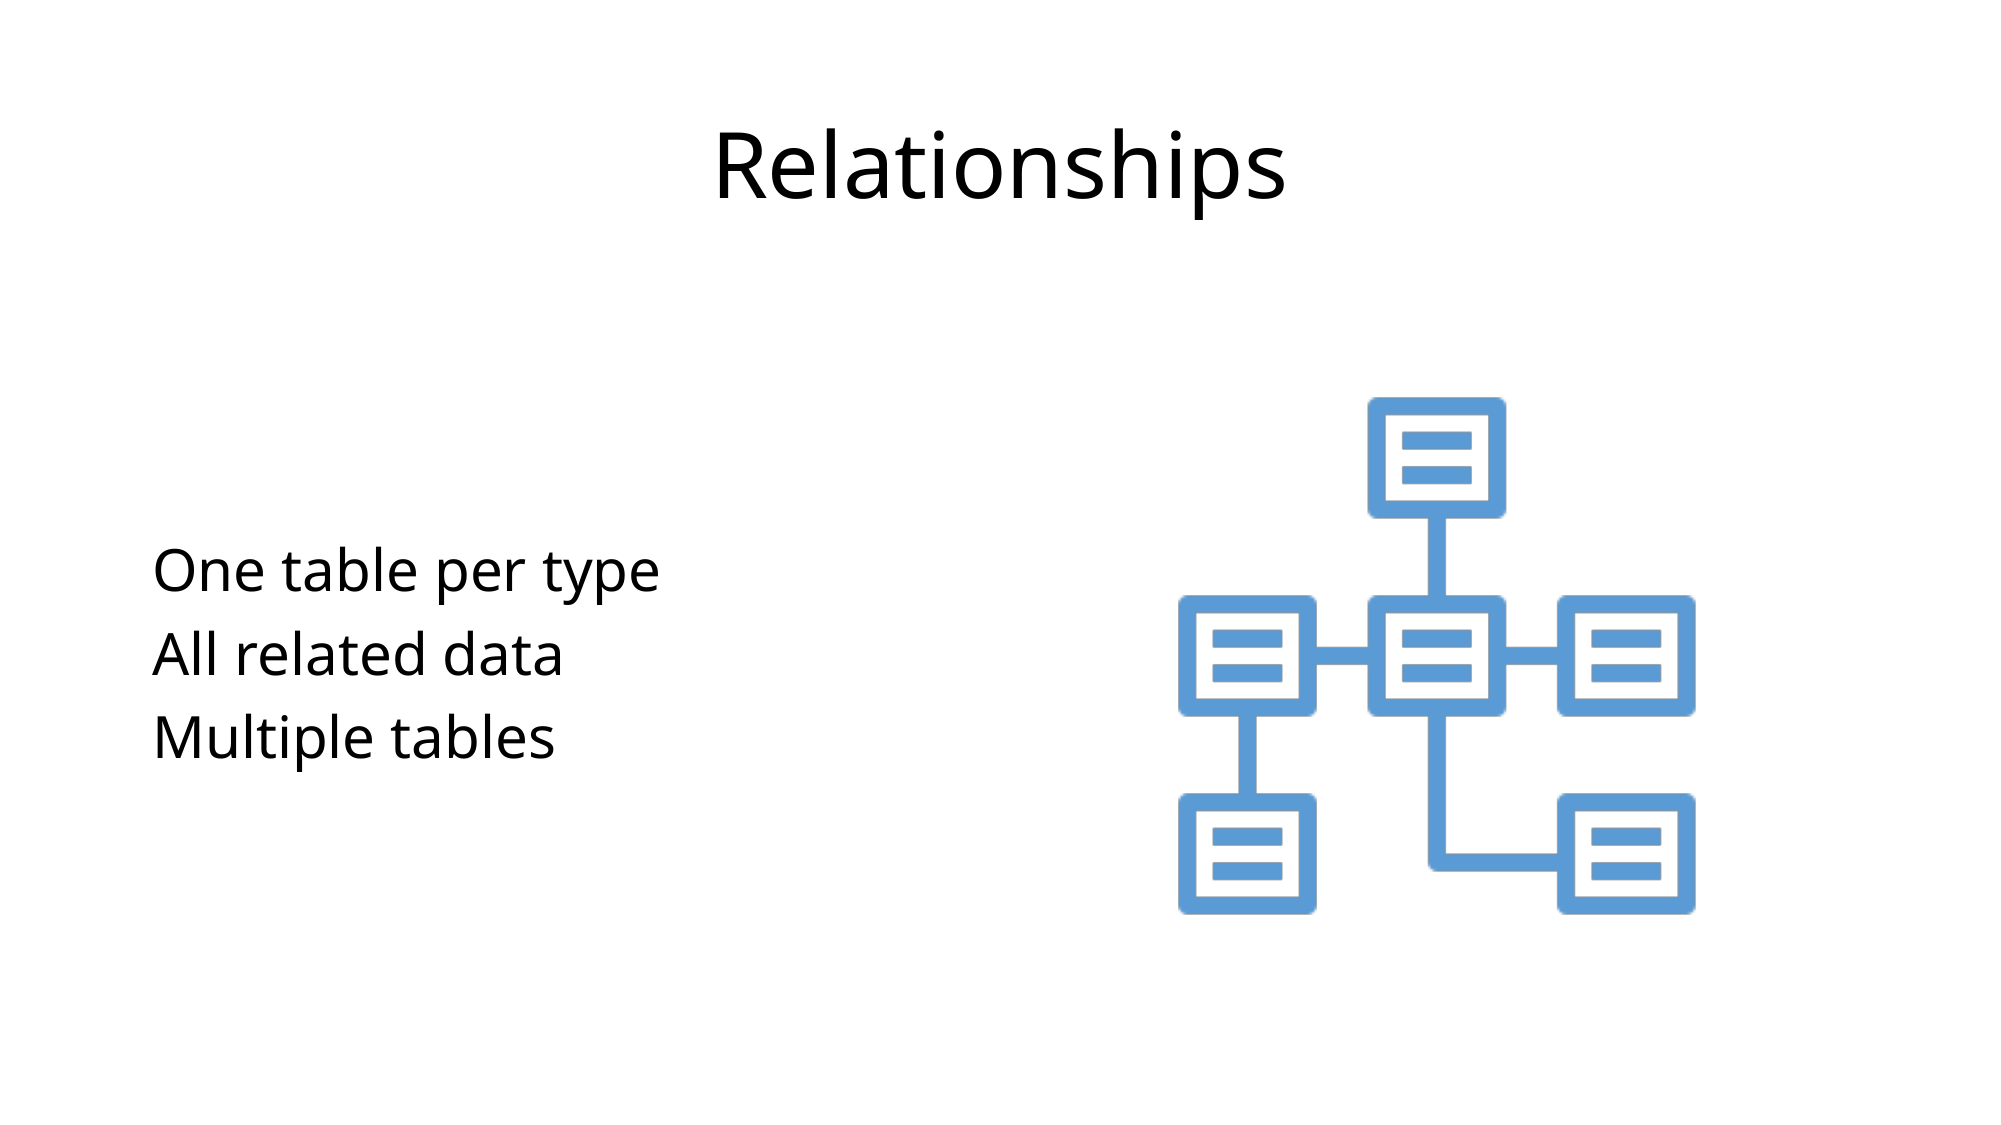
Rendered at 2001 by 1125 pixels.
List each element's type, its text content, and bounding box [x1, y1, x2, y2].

picture [1162, 381, 1713, 932]
list One table per type All related data Multiple tables [137, 299, 988, 1014]
title Relationships [137, 59, 1863, 278]
